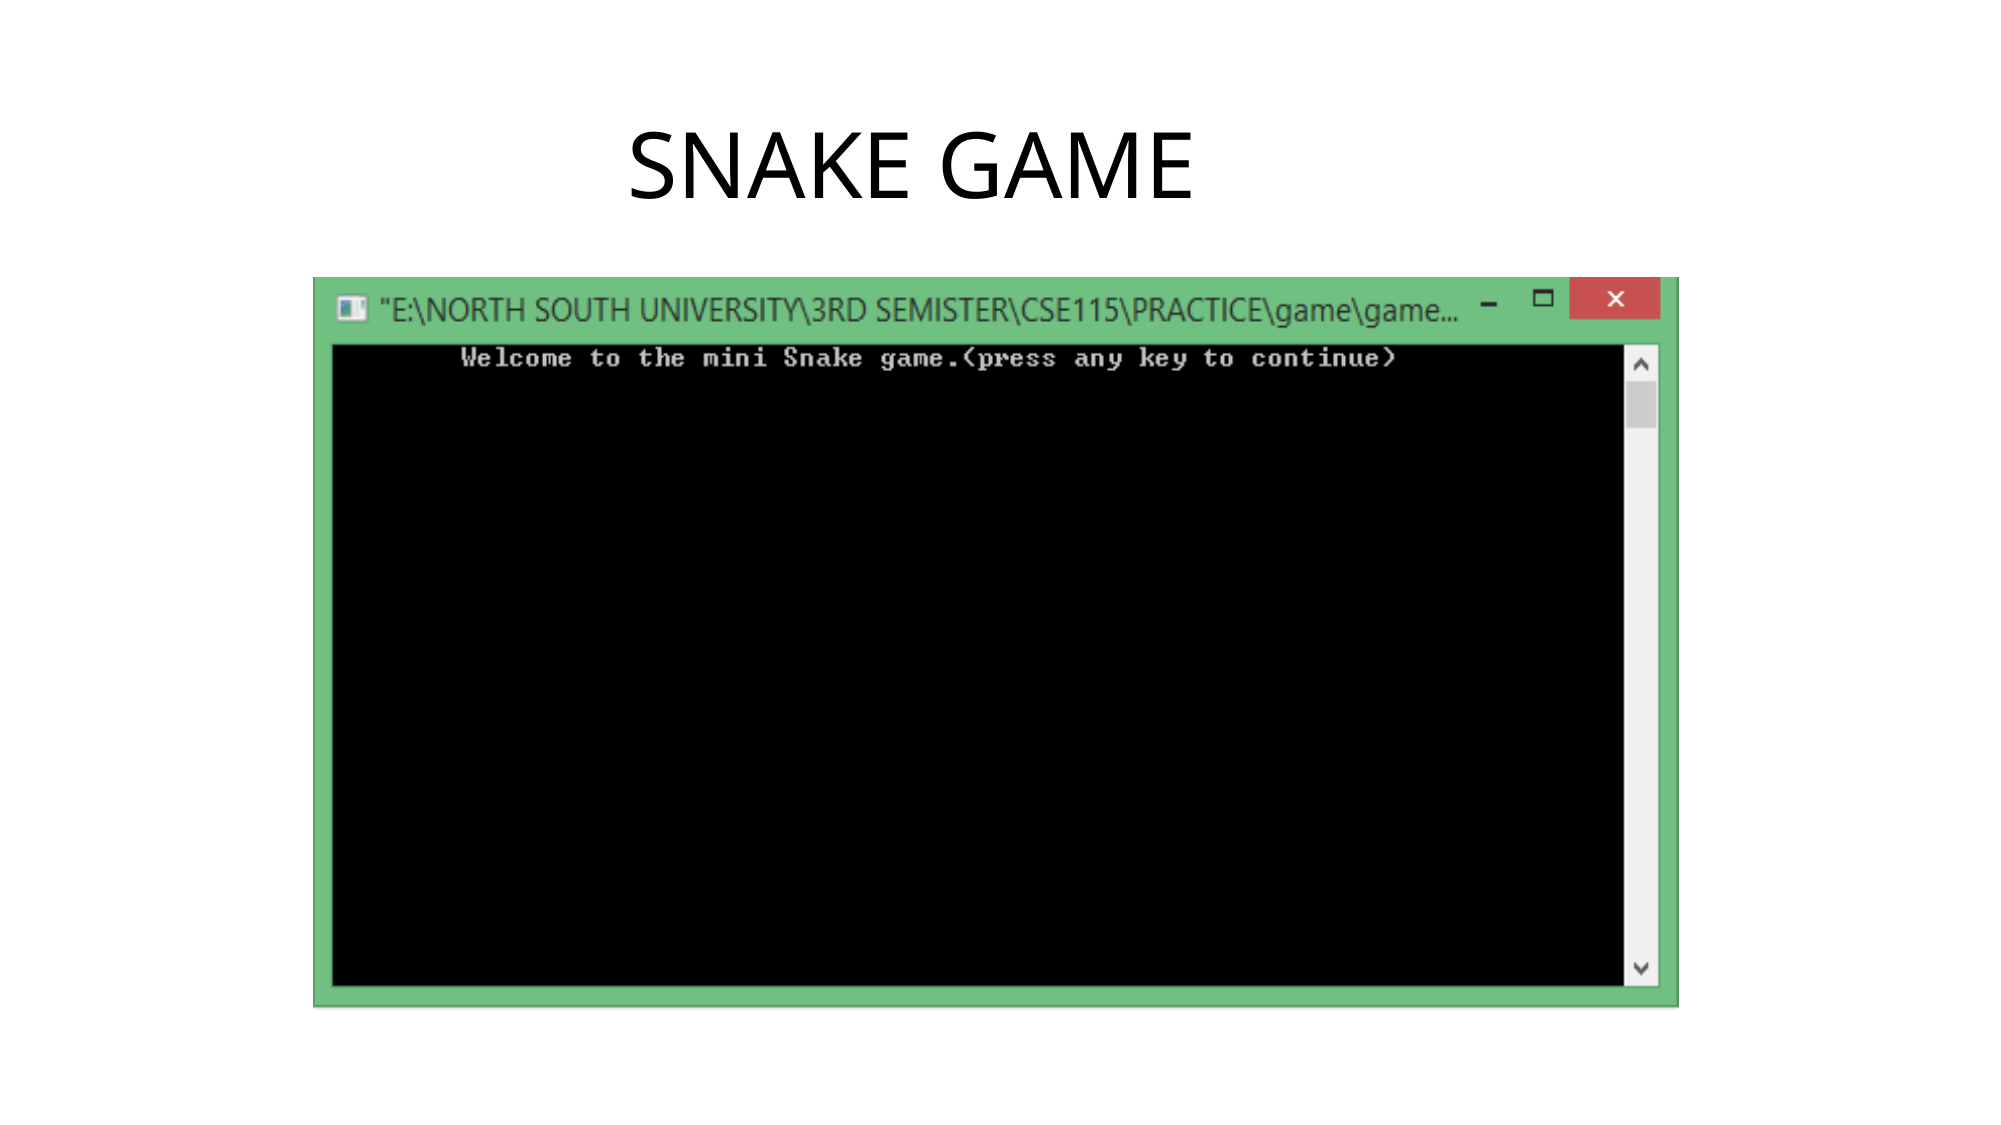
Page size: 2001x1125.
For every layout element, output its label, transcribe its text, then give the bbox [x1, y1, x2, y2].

title SNAKE GAME [137, 59, 1863, 278]
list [313, 277, 1680, 1010]
